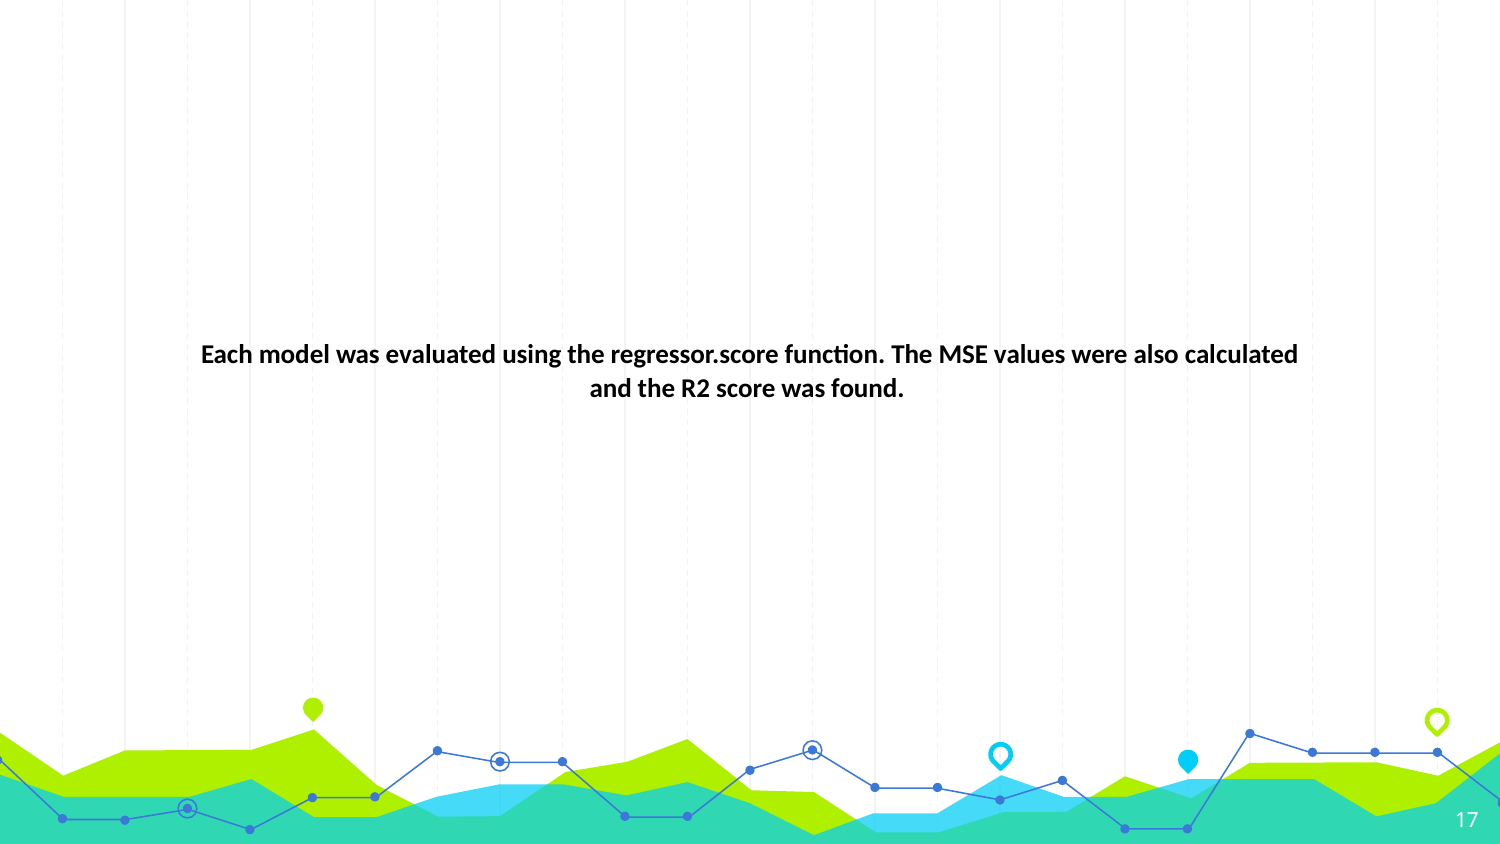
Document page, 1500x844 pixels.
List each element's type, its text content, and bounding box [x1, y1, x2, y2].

list Each model was evaluated using the regressor.score function. The MSE values were also calculated and the R2 score was found. [176, 152, 1324, 715]
slide_number 17 [1403, 791, 1494, 844]
